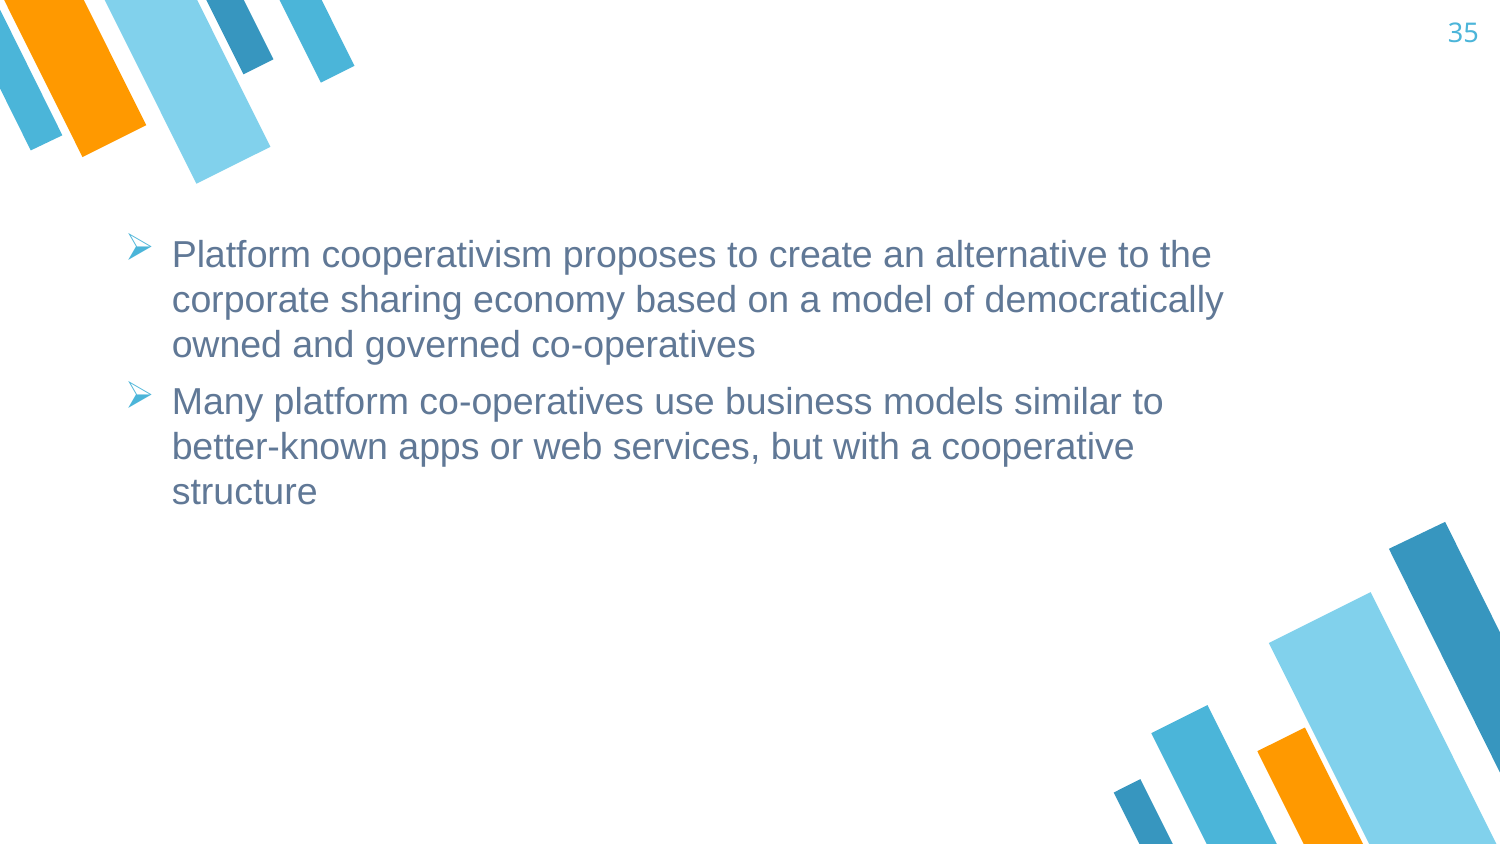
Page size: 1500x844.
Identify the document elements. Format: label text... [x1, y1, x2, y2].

text_box 35 [1403, 0, 1494, 65]
text_box Platform cooperativism proposes to create an alternative to the corporate sharing economy based on a model of democratically owned and governed co-operatives Many platform co-operatives use business models similar to better-known apps or web services, but with a cooperative structure [91, 214, 1288, 521]
